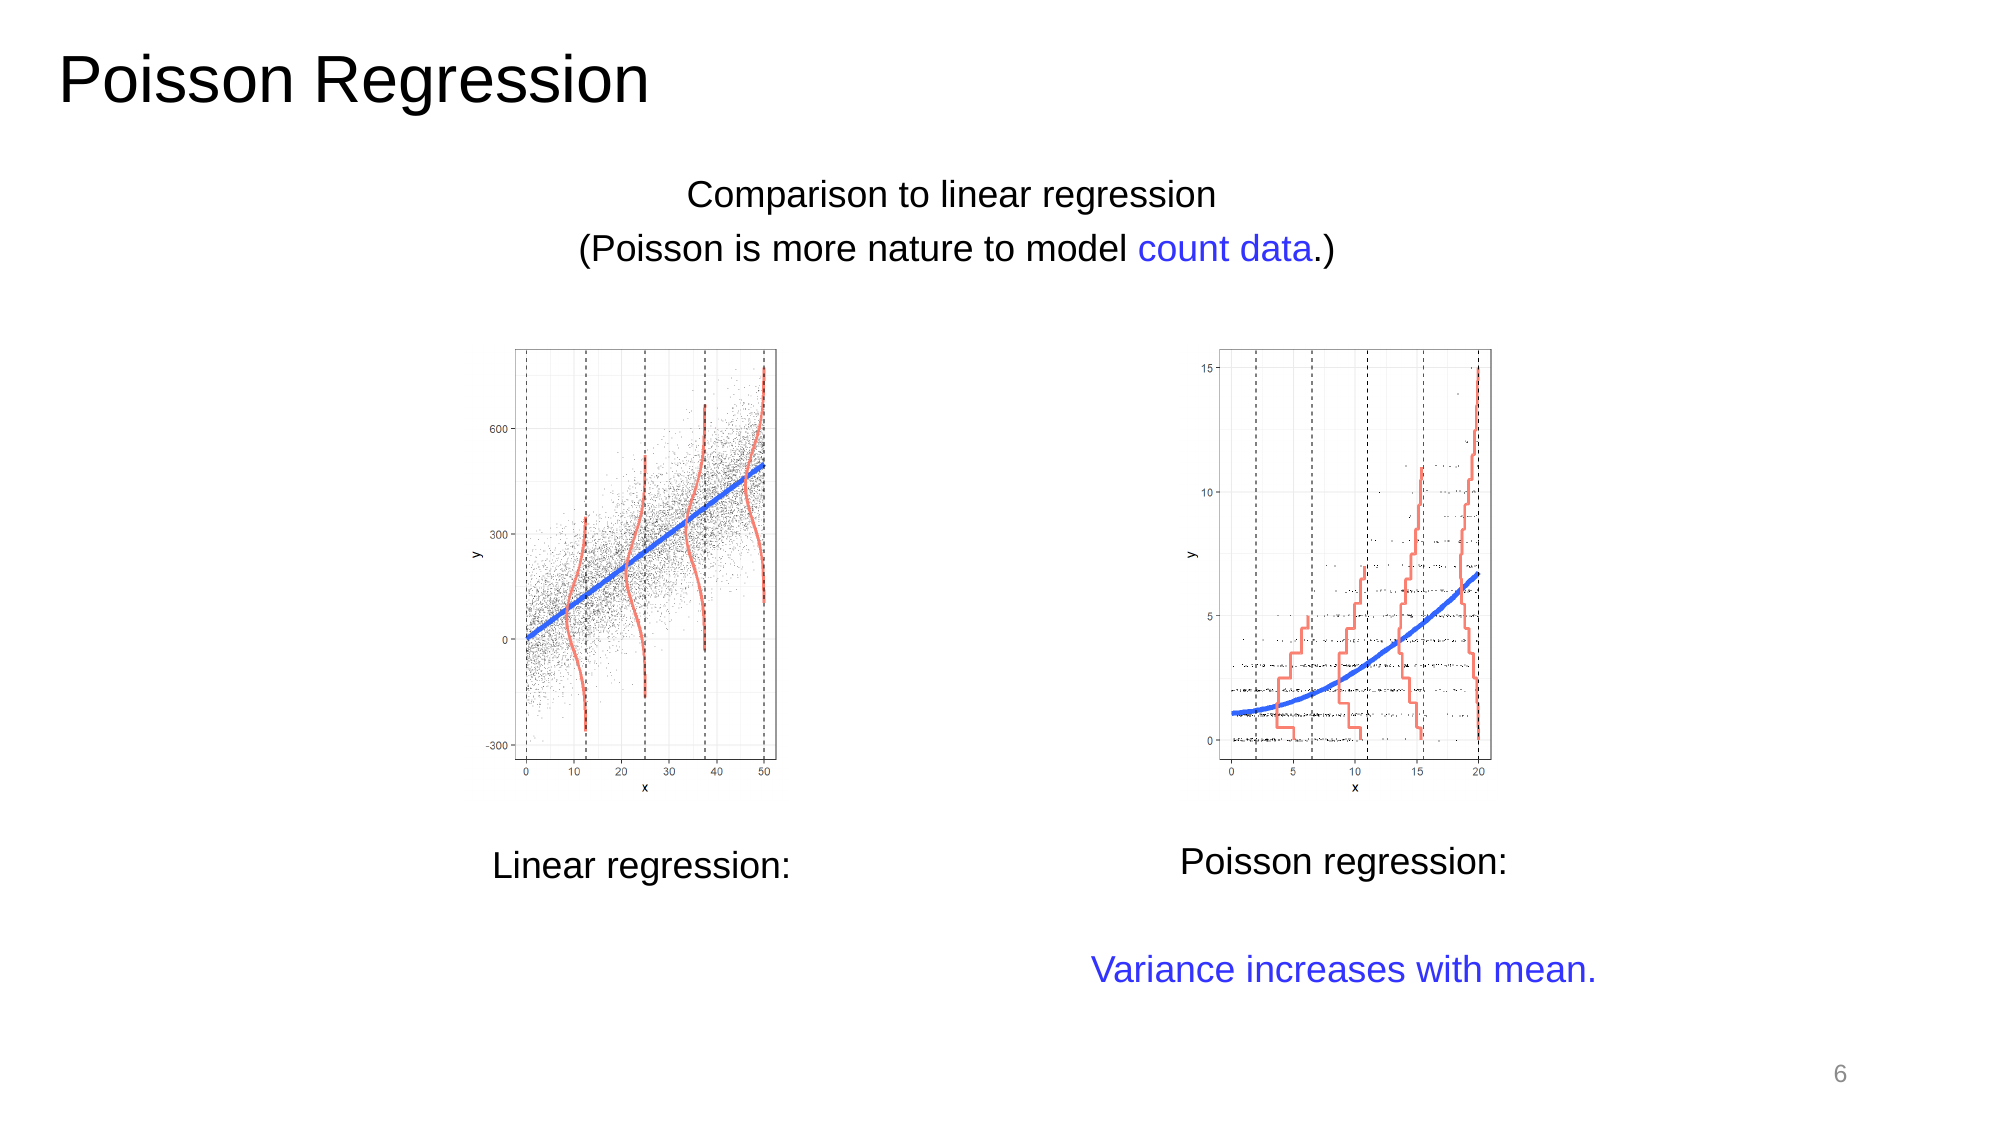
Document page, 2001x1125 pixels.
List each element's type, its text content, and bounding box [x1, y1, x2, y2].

slide_number 6 [1412, 1042, 1863, 1103]
text_box Comparison to linear regression (Poisson is more nature to model count data.) [501, 154, 1412, 277]
picture [1179, 342, 1498, 801]
text_box Poisson Regression [56, 0, 1339, 117]
picture [462, 342, 789, 801]
